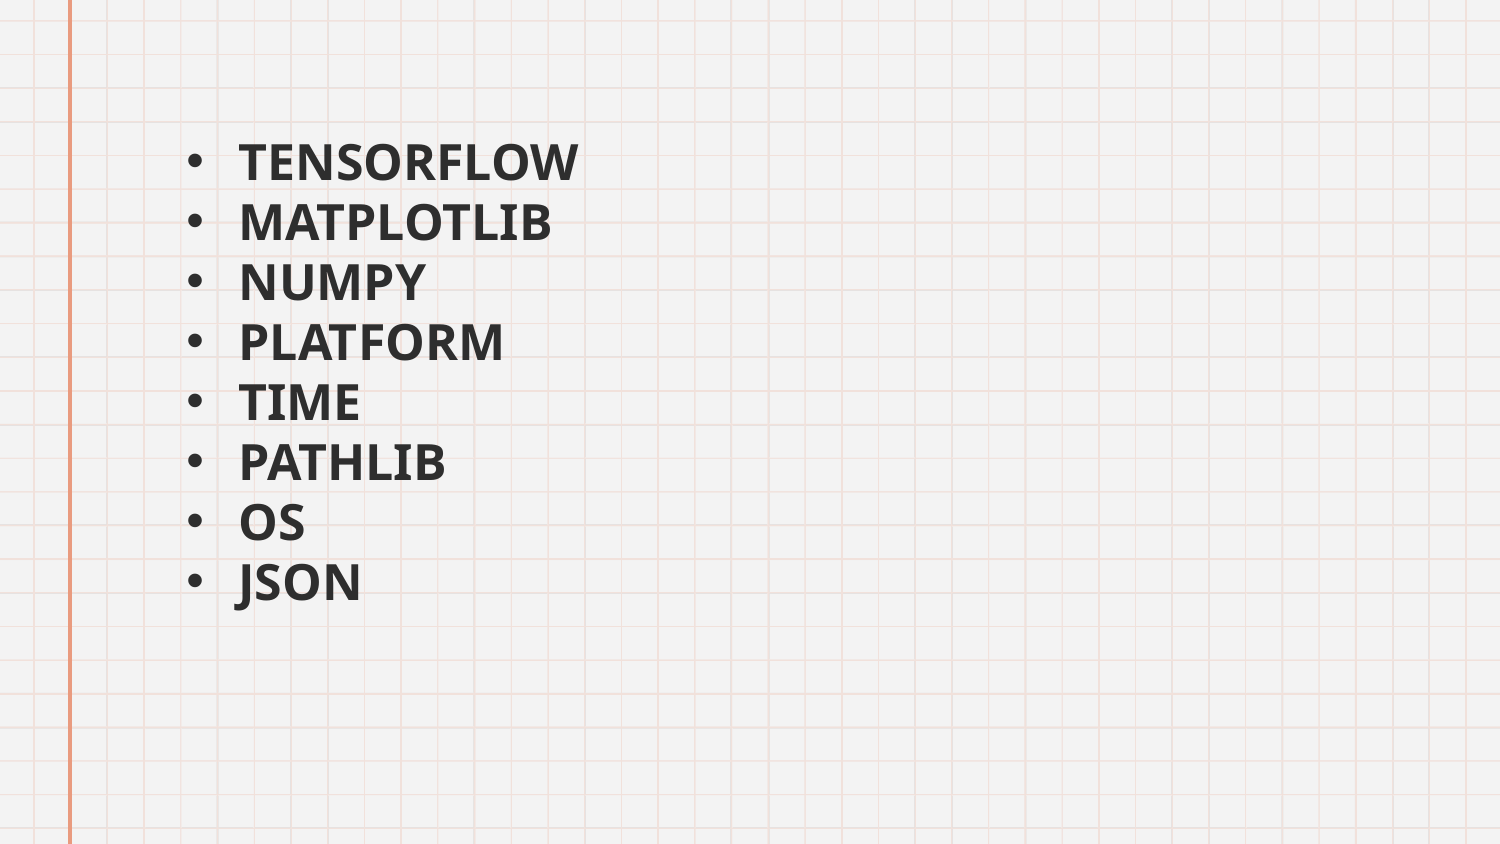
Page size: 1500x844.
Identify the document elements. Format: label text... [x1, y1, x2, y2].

subtitle TENSORFLOW MATPLOTLIB NUMPY PLATFORM TIME PATHLIB OS JSON [148, 114, 1283, 698]
